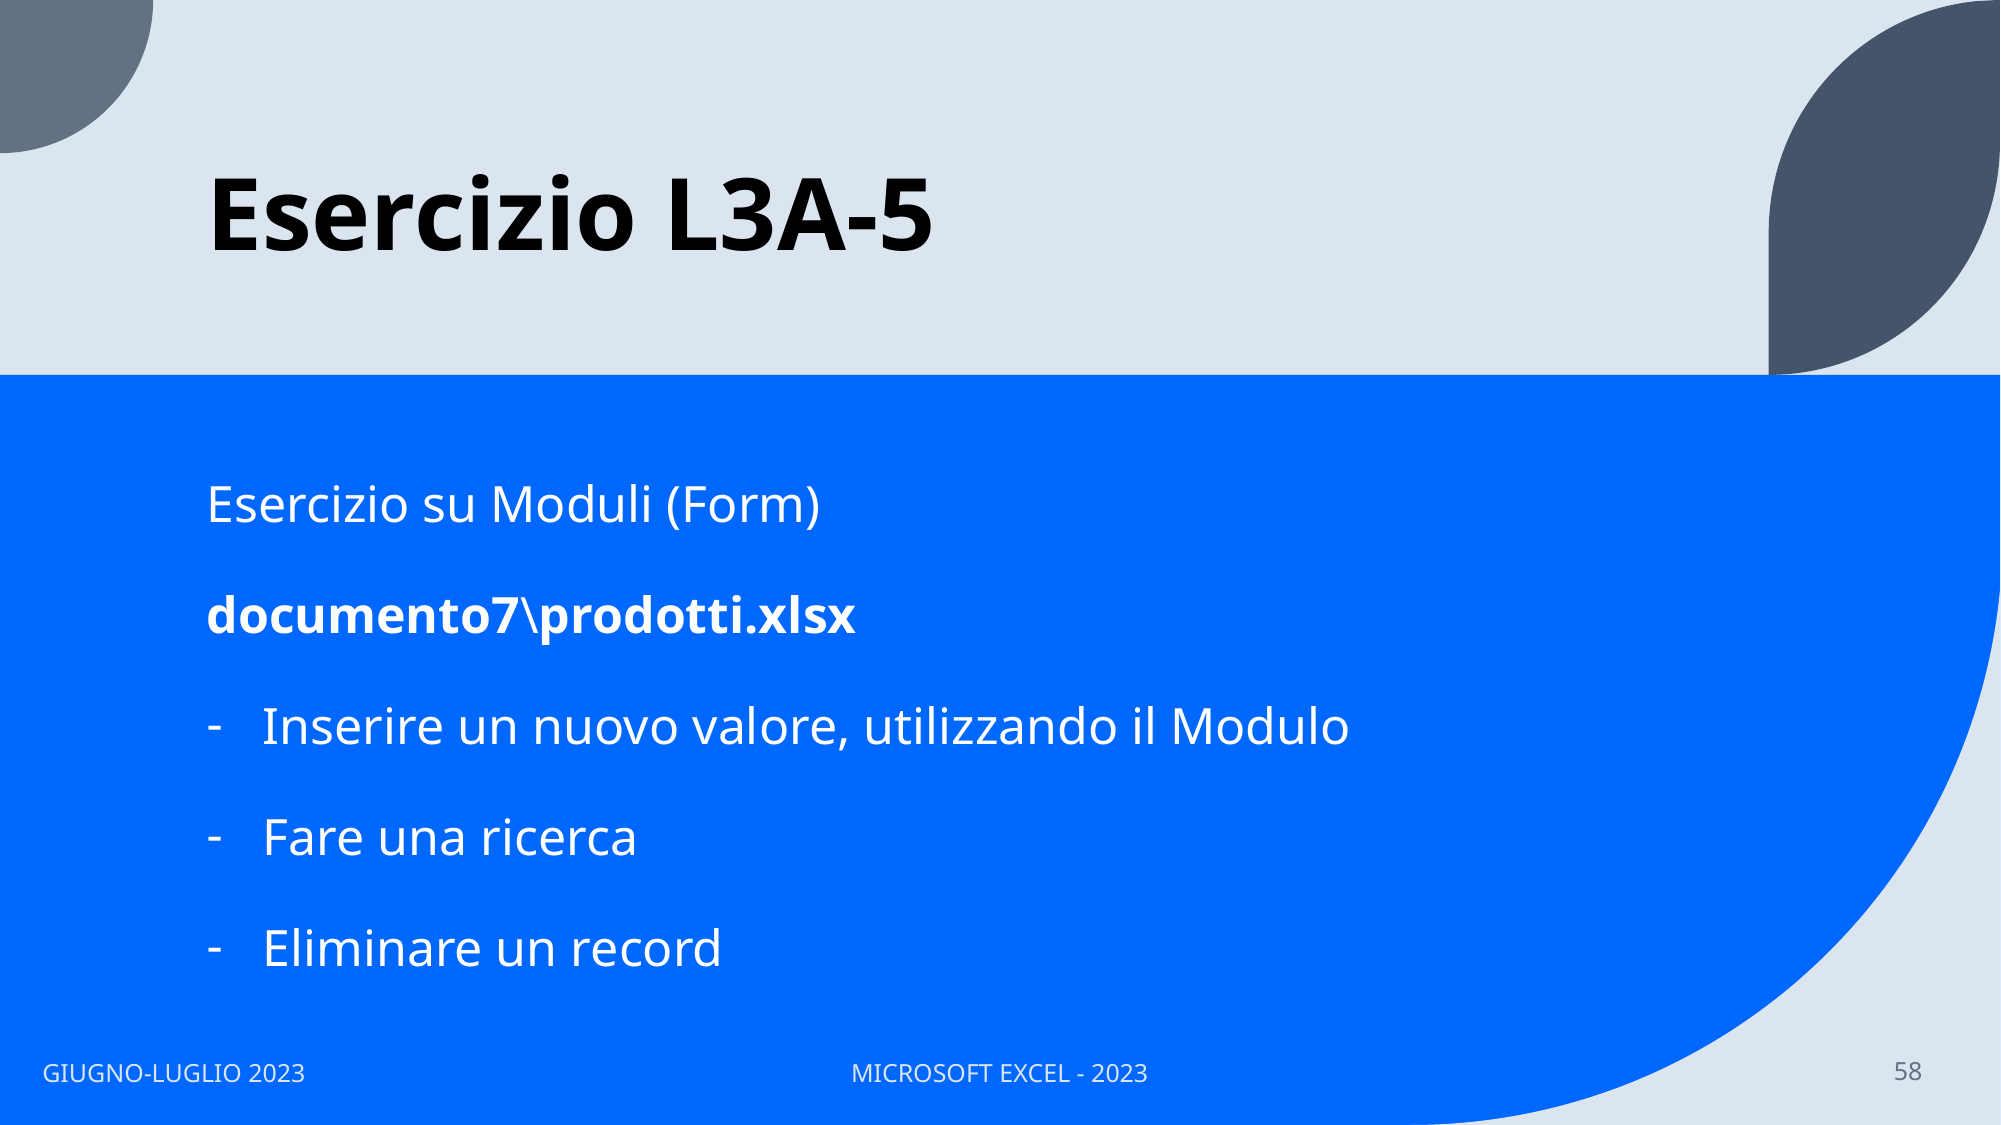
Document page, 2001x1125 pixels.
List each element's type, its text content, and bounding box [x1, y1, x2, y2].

footer MICROSOFT EXCEL - 2023 [662, 1042, 1338, 1103]
slide_number 58 [1674, 1042, 1938, 1103]
slide_number GIUGNO-LUGLIO 2023 [27, 1042, 478, 1103]
list Esercizio su Moduli (Form) documento7\prodotti.xlsx Inserire un nuovo valore, utilizzando il Modulo Fare una ricerca Eliminare un record [191, 435, 1796, 999]
title Esercizio L3A-5 [191, 62, 1796, 280]
